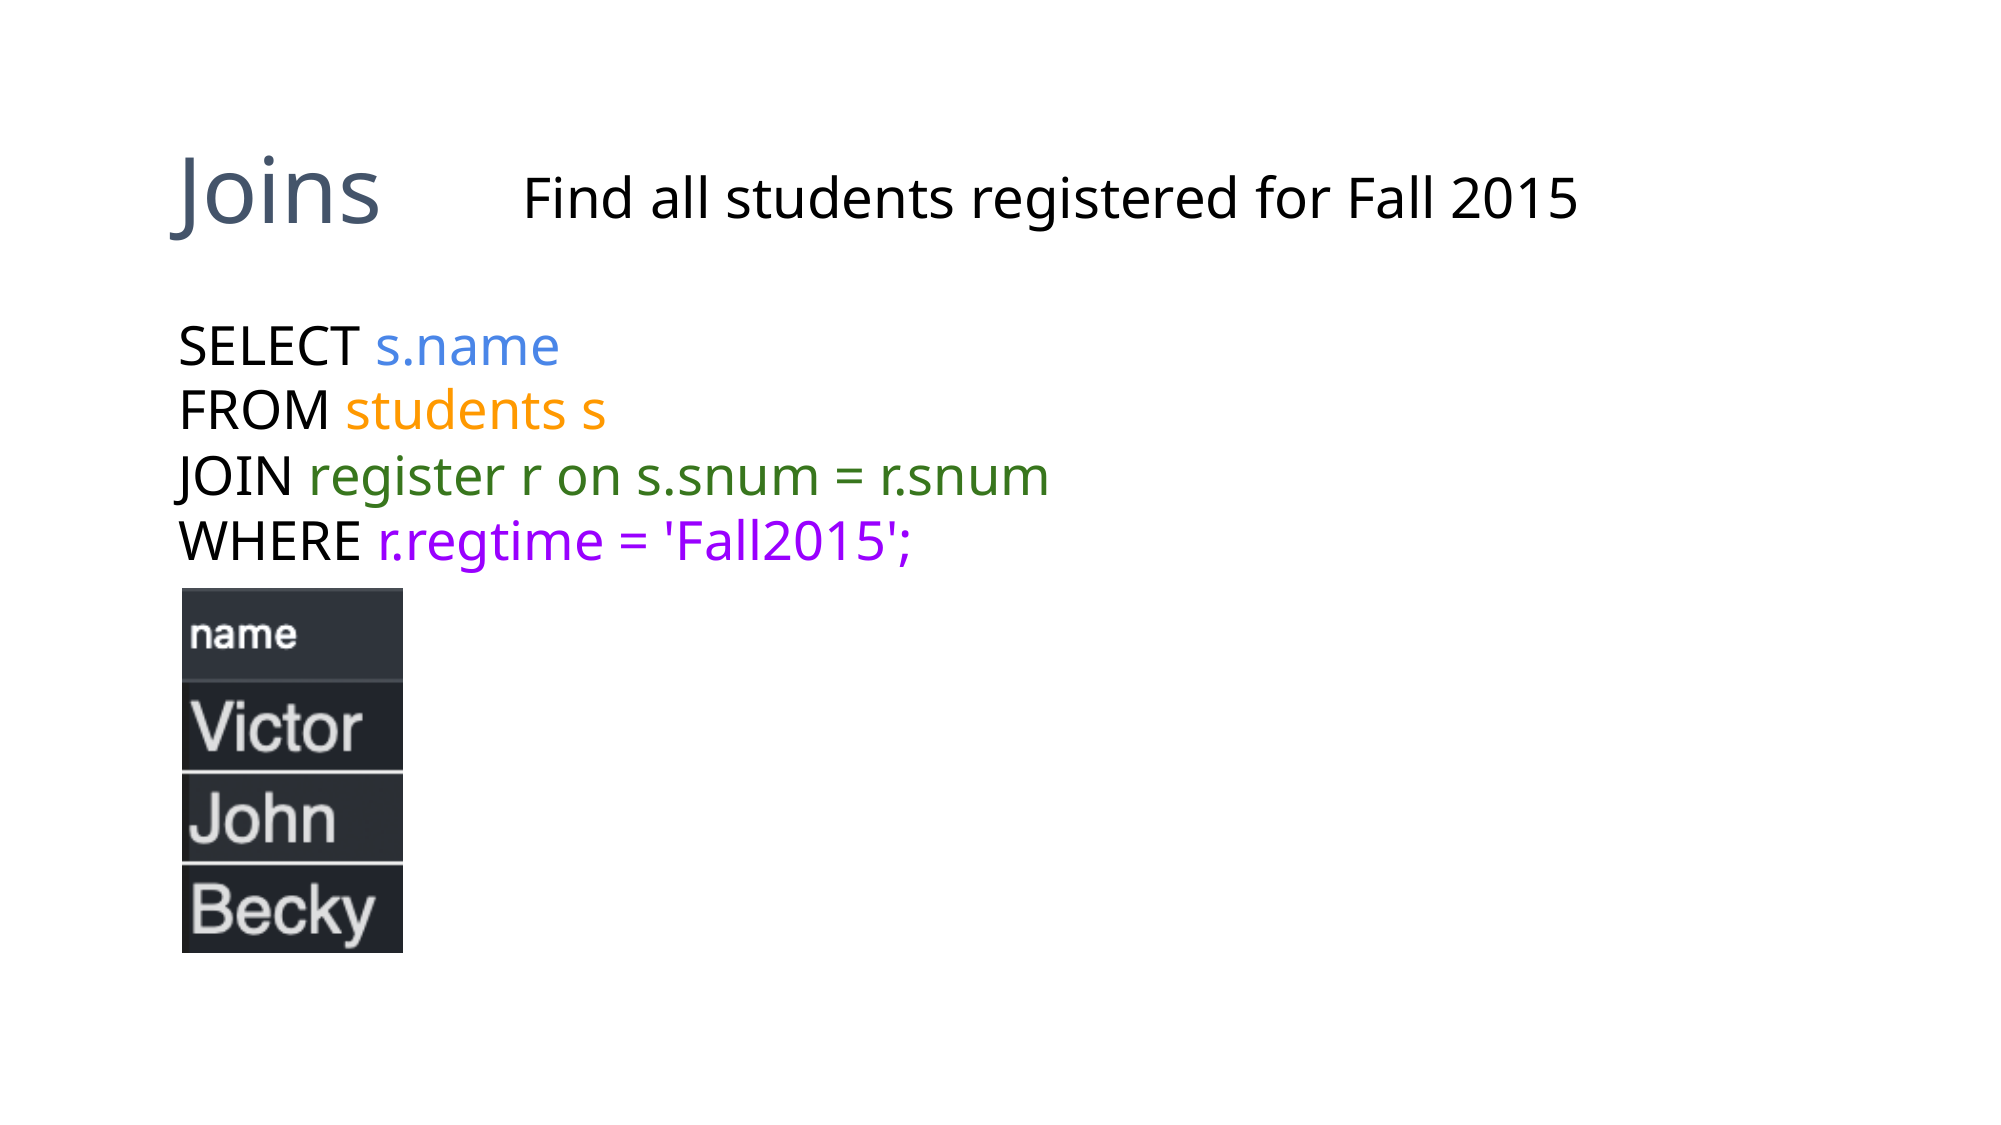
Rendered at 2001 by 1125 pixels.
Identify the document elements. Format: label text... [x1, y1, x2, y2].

title Joins [162, 84, 1888, 303]
text_box Find all students registered for Fall 2015 [507, 146, 1720, 245]
text_box SELECT s.name FROM students s JOIN register r on s.snum = r.snum WHERE r.regtime = 'Fall2015'; [163, 295, 1745, 586]
picture [182, 588, 403, 954]
